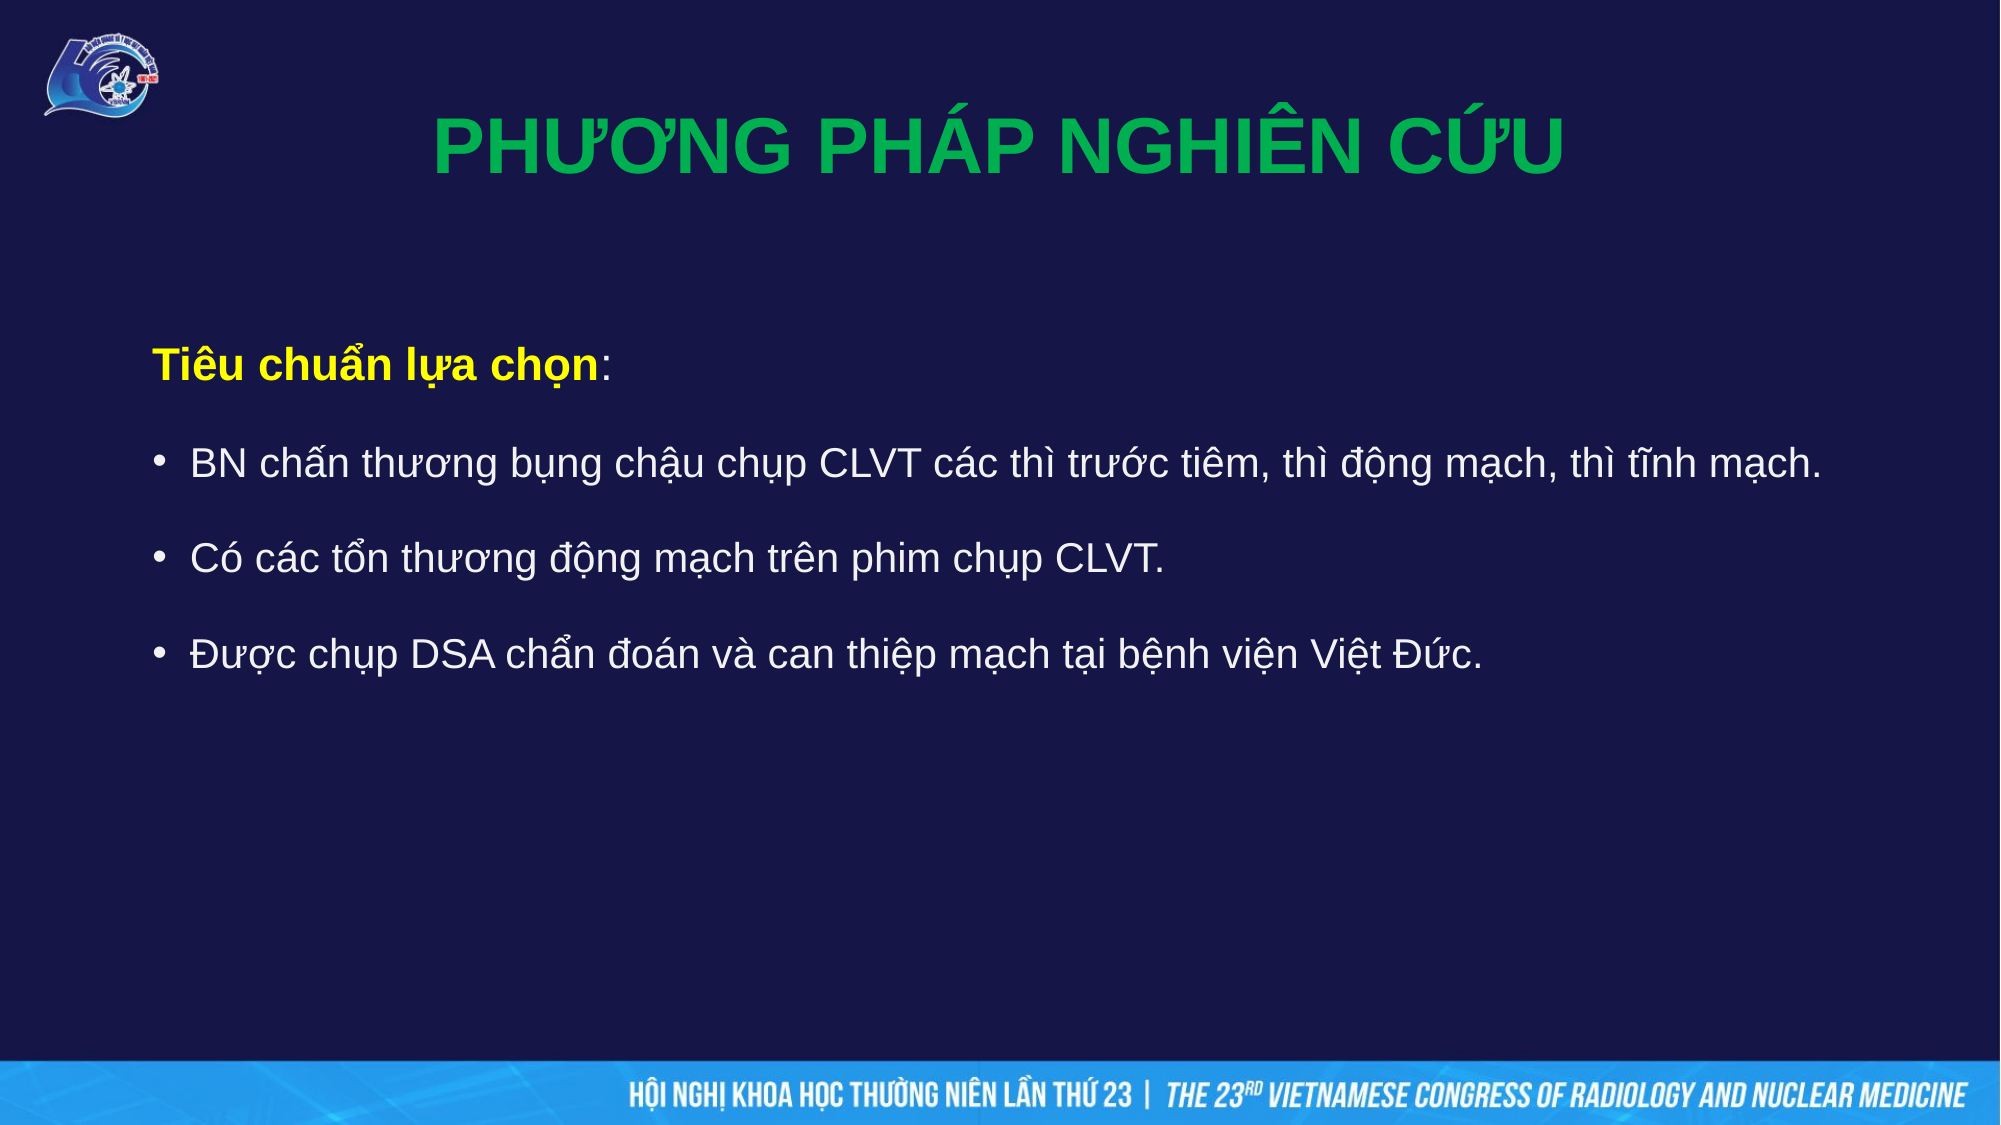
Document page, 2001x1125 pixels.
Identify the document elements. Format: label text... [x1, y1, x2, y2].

list Tiêu chuẩn lựa chọn: BN chấn thương bụng chậu chụp CLVT các thì trước tiêm, thì động mạch, thì tĩnh mạch. Có các tổn thương động mạch trên phim chụp CLVT. Được chụp DSA chẩn đoán và can thiệp mạch tại bệnh viện Việt Đức. [137, 299, 1863, 1014]
picture [0, 0, 2001, 1125]
title PHƯƠNG PHÁP NGHIÊN CỨU [137, 59, 1863, 237]
